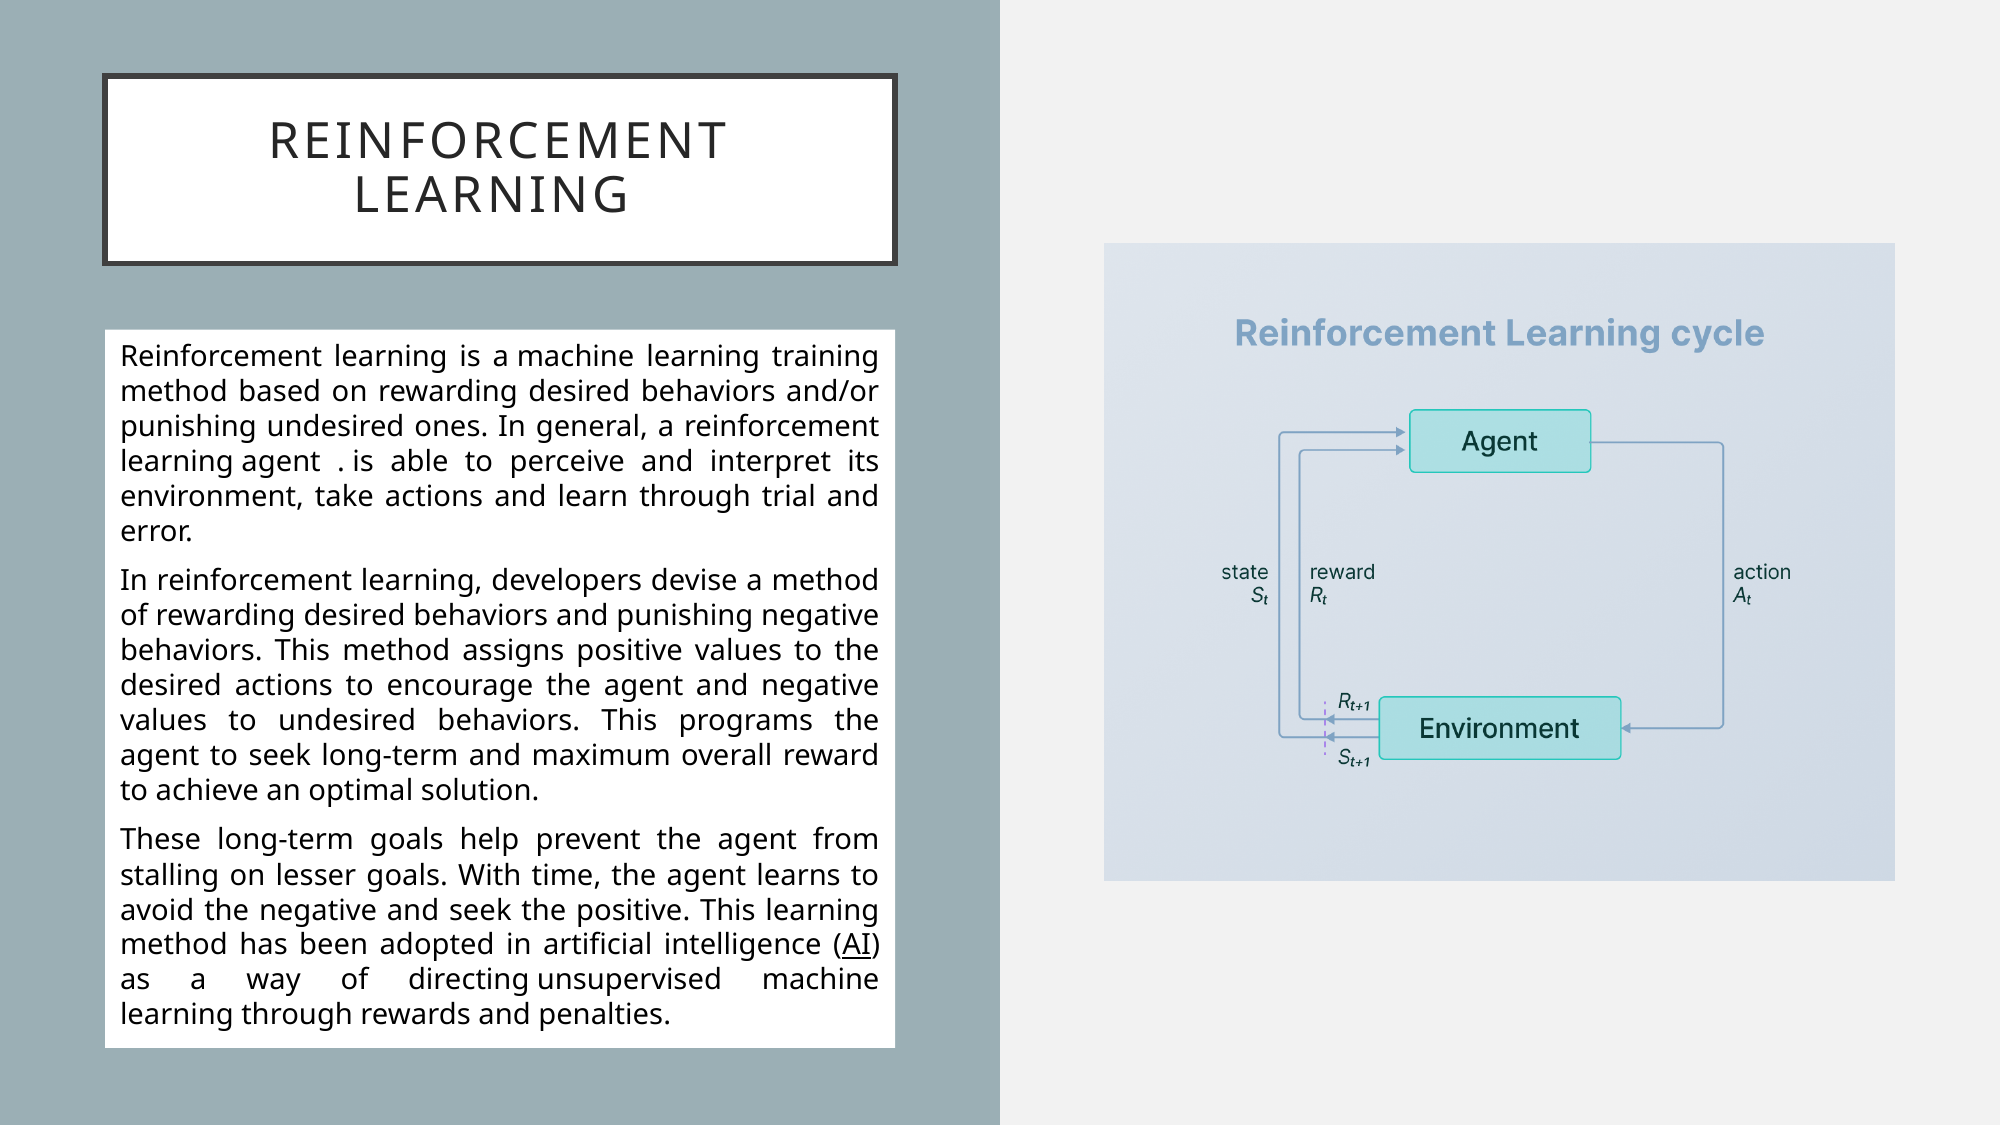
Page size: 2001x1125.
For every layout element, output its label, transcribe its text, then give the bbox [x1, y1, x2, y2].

list Reinforcement learning is a machine learning training method based on rewarding desired behaviors and/or punishing undesired ones. In general, a reinforcement learning agent . is able to perceive and interpret its environment, take actions and learn through trial and error. In reinforcement learning, developers devise a method of rewarding desired behaviors and punishing negative behaviors. This method assigns positive values to the desired actions to encourage the agent and negative values to undesired behaviors. This programs the agent to seek long-term and maximum overall reward to achieve an optimal solution. These long-term goals help prevent the agent from stalling on lesser goals. With time, the agent learns to avoid the negative and seek the positive. This learning method has been adopted in artificial intelligence (AI) as a way of directing unsupervised machine learning through rewards and penalties. [105, 329, 896, 1048]
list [1104, 243, 1895, 882]
title Reinforcement Learning [102, 73, 898, 266]
